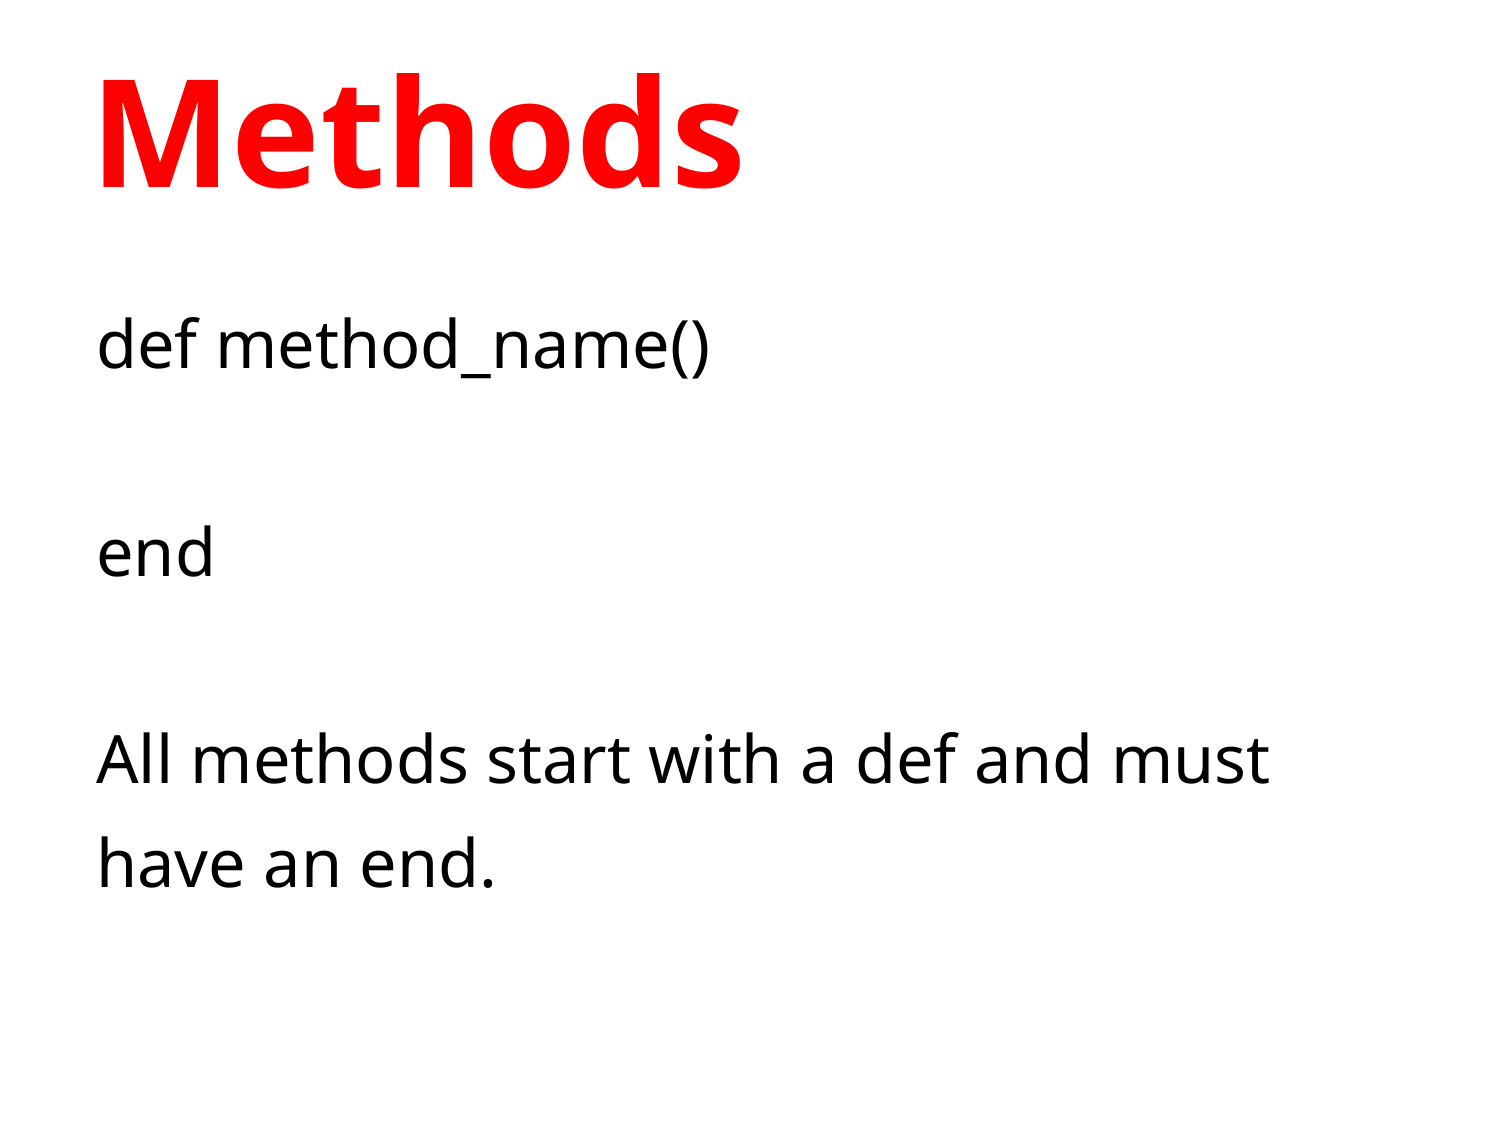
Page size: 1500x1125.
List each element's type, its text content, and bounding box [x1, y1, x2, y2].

title Methods [75, 45, 1425, 233]
list def method_name() end All methods start with a def and must have an end. [75, 262, 1425, 1078]
